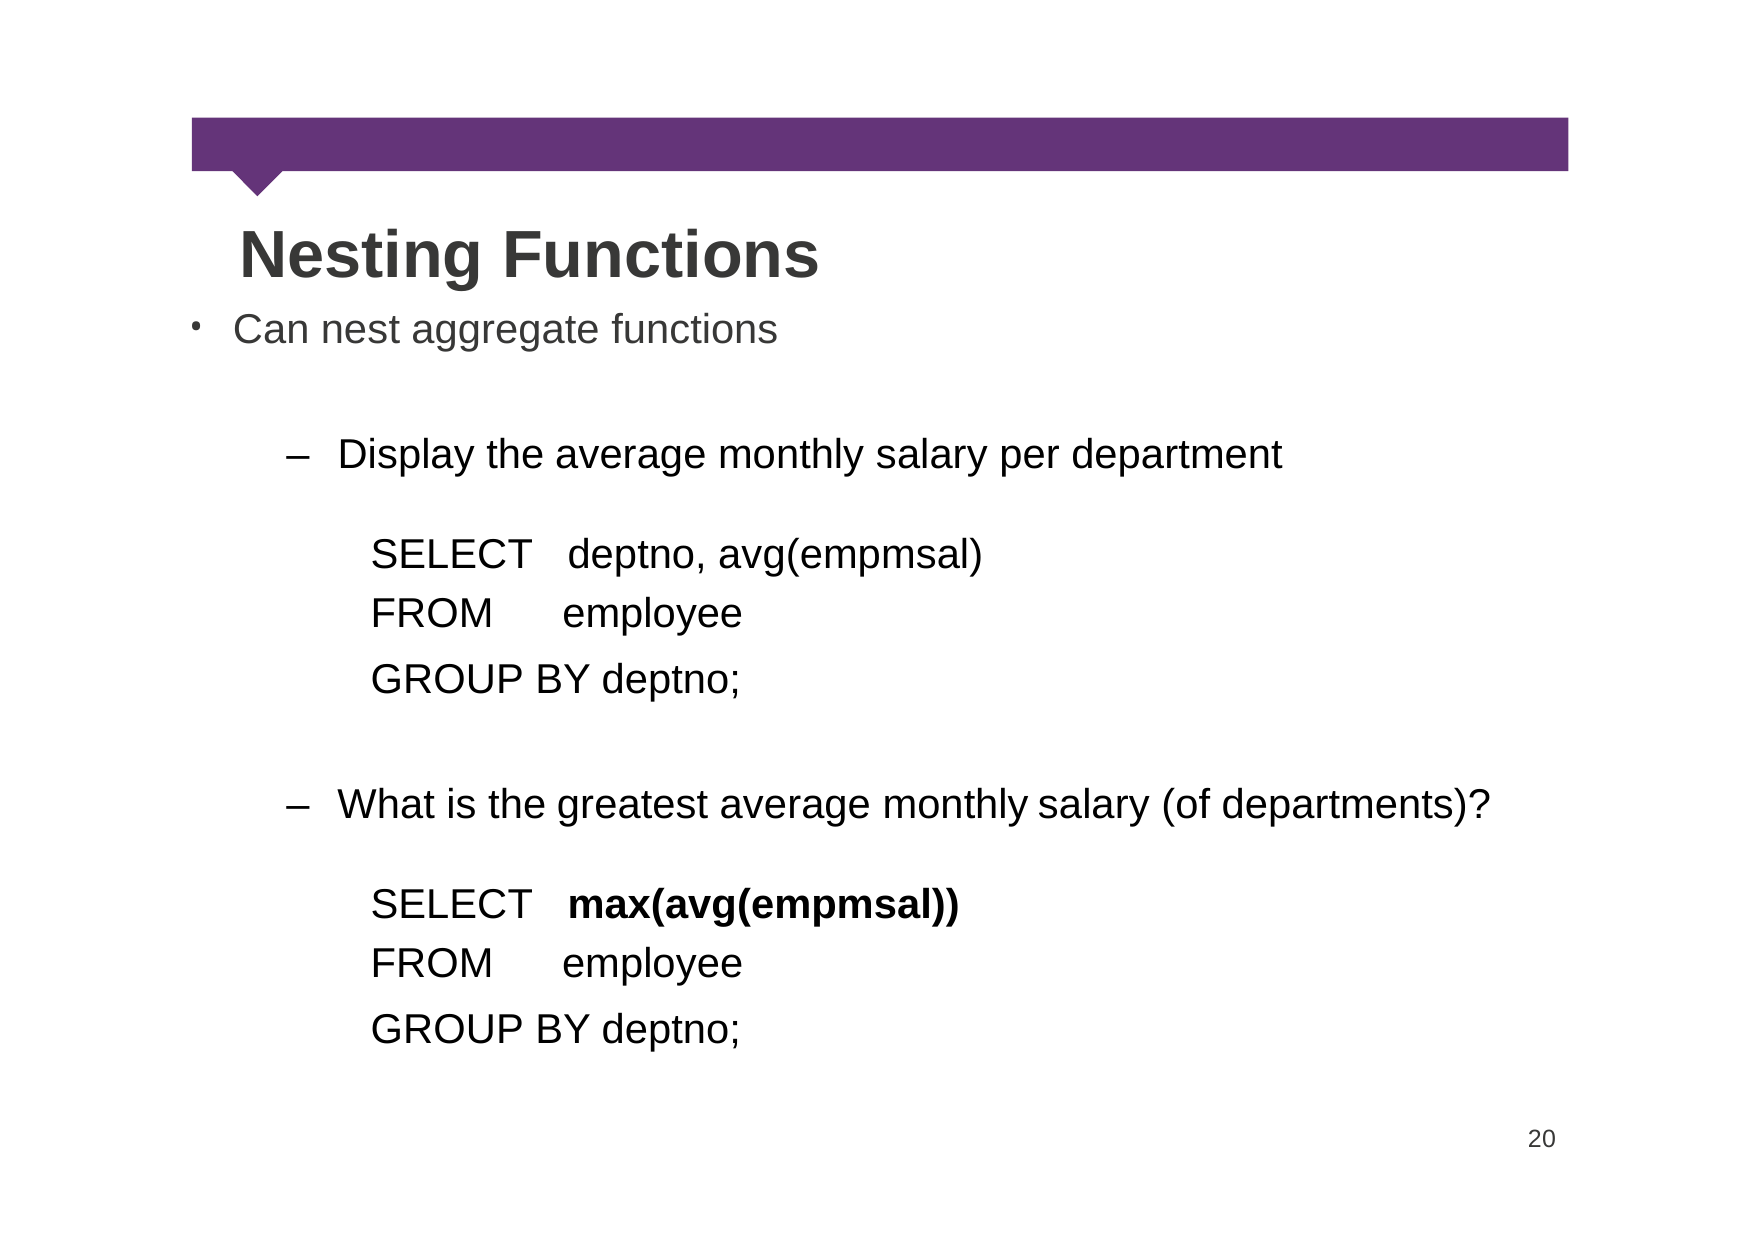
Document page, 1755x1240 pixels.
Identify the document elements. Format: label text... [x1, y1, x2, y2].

text_box SELECT FROM [368, 532, 542, 641]
text_box • [187, 299, 217, 346]
text_box 20 [1525, 1125, 1562, 1155]
text_box average monthly salary per department [553, 432, 1289, 479]
text_box GROUP BY deptno; [368, 657, 750, 704]
text_box SELECT FROM [368, 882, 542, 991]
text_box – [284, 782, 318, 829]
text_box greatest average monthly [554, 782, 1035, 829]
text_box GROUP BY deptno; [368, 1007, 750, 1054]
text_box nest aggregate functions [318, 307, 786, 354]
text_box Nesting Functions [237, 220, 833, 292]
text_box What is the [335, 782, 554, 829]
text_box Can [230, 307, 318, 354]
text_box Display the [335, 432, 553, 479]
text_box [233, 172, 282, 197]
text_box [191, 117, 1569, 172]
text_box salary (of departments)? [1035, 782, 1498, 829]
text_box max(avg(empmsal)) employee [560, 882, 1065, 991]
text_box – [284, 432, 318, 479]
text_box deptno, avg(empmsal) employee [560, 532, 991, 641]
